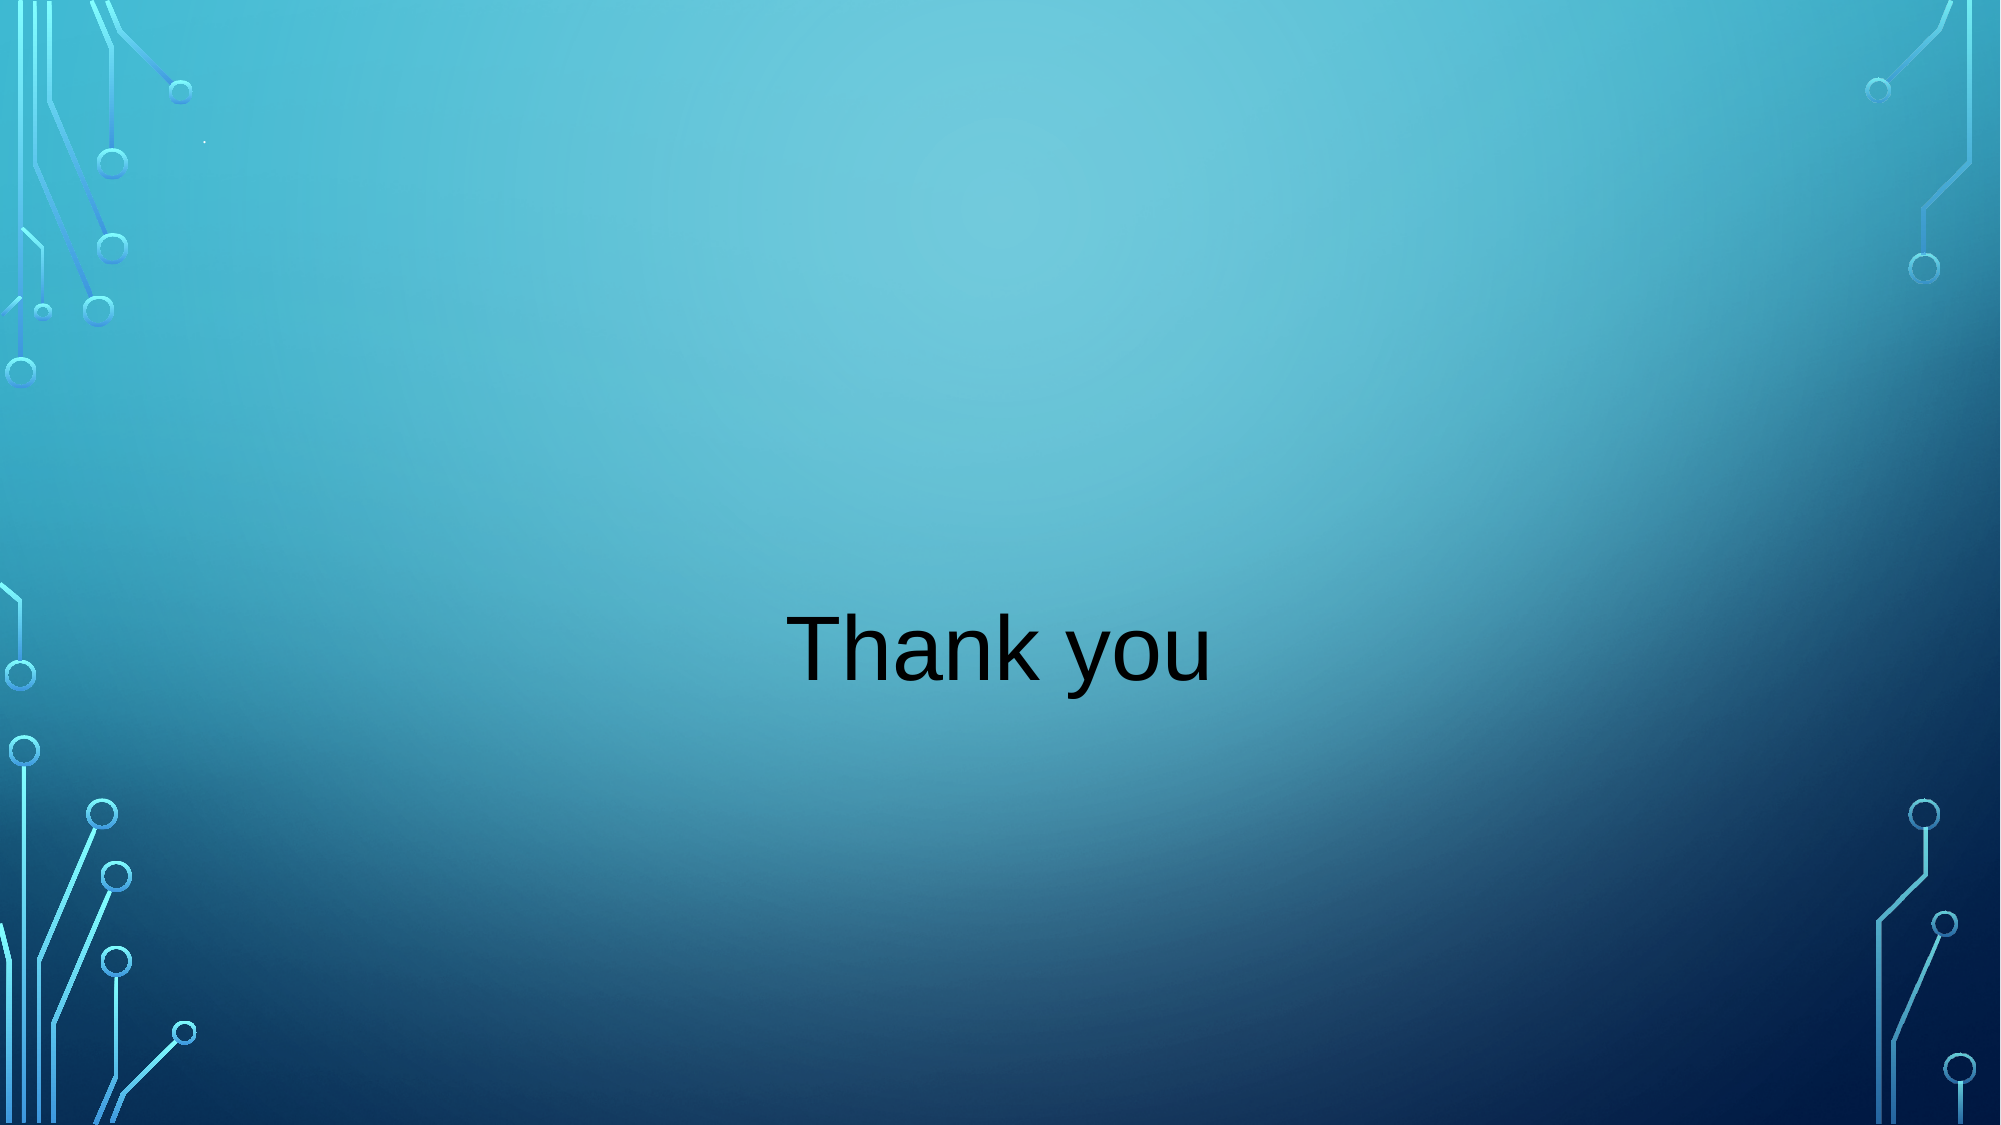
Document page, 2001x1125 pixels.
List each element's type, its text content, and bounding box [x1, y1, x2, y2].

title . [187, 101, 1813, 175]
list Thank you [187, 200, 1813, 950]
